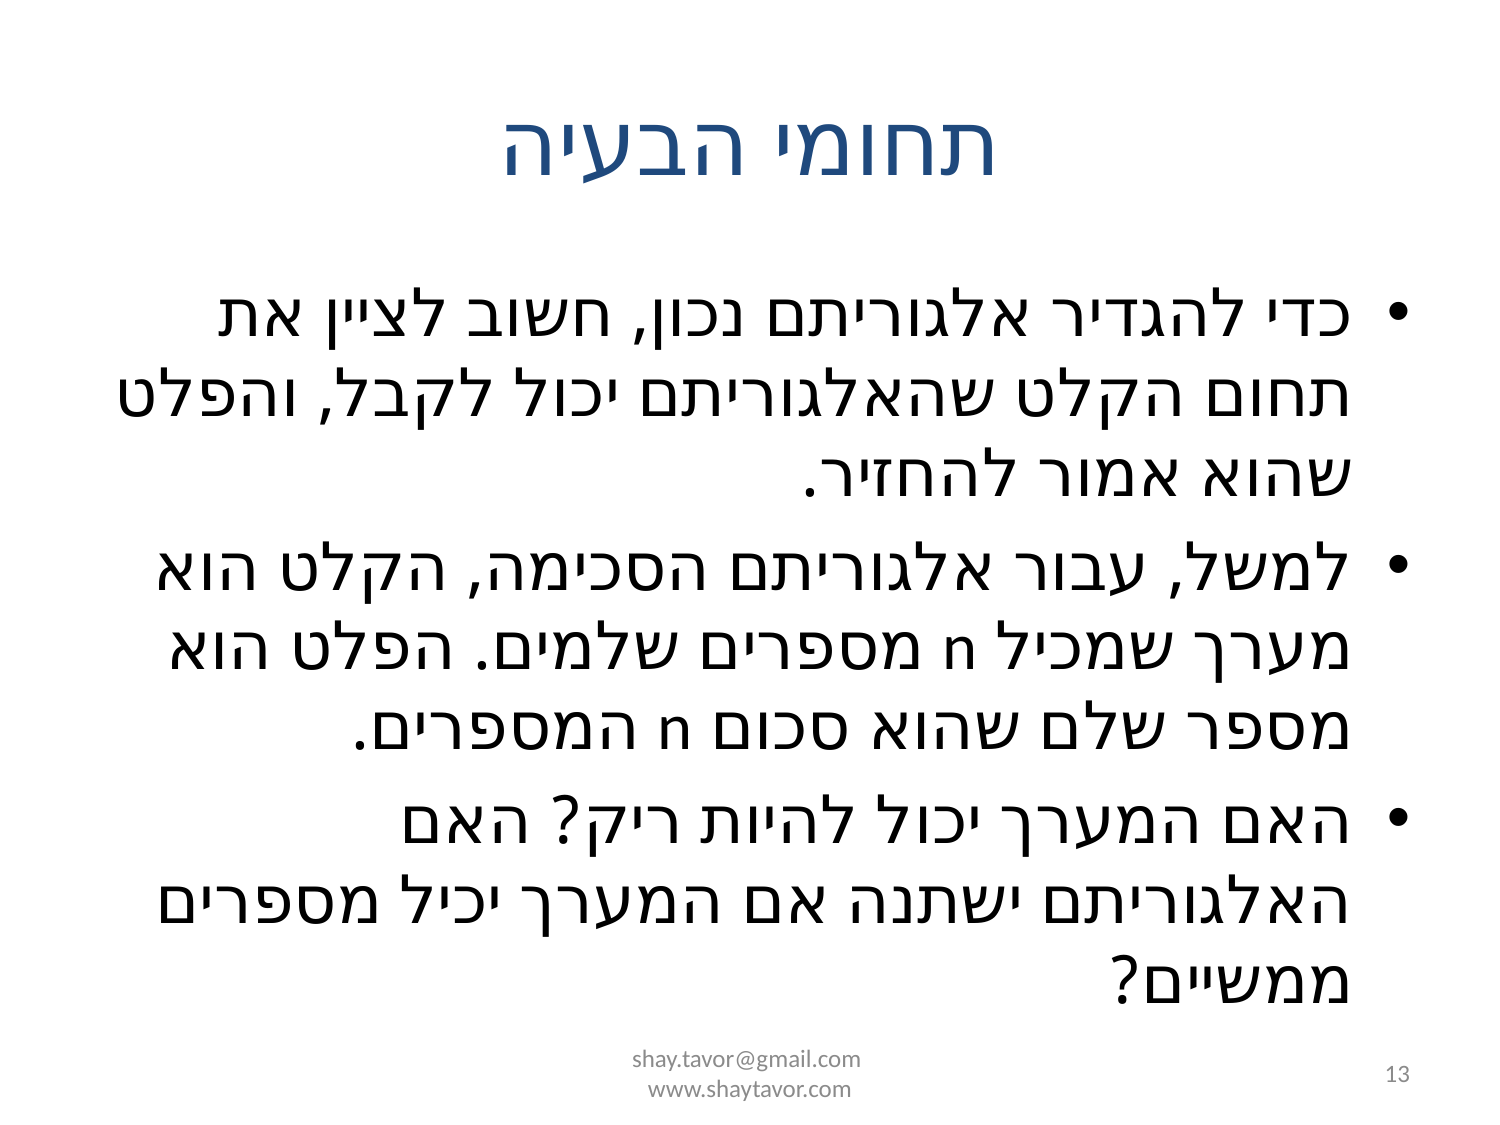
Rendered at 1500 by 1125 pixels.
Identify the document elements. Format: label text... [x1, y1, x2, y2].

slide_number 13 [1074, 1042, 1425, 1103]
title תחומי הבעיה [75, 45, 1425, 233]
list כדי להגדיר אלגוריתם נכון, חשוב לציין את תחום הקלט שהאלגוריתם יכול לקבל, והפלט שהוא אמור להחזיר. למשל, עבור אלגוריתם הסכימה, הקלט הוא מערך שמכיל n מספרים שלמים. הפלט הוא מספר שלם שהוא סכום n המספרים. האם המערך יכול להיות ריק? האם האלגוריתם ישתנה אם המערך יכיל מספרים ממשיים? [75, 262, 1425, 1005]
footer shay.tavor@gmail.com www.shaytavor.com [512, 1042, 988, 1103]
